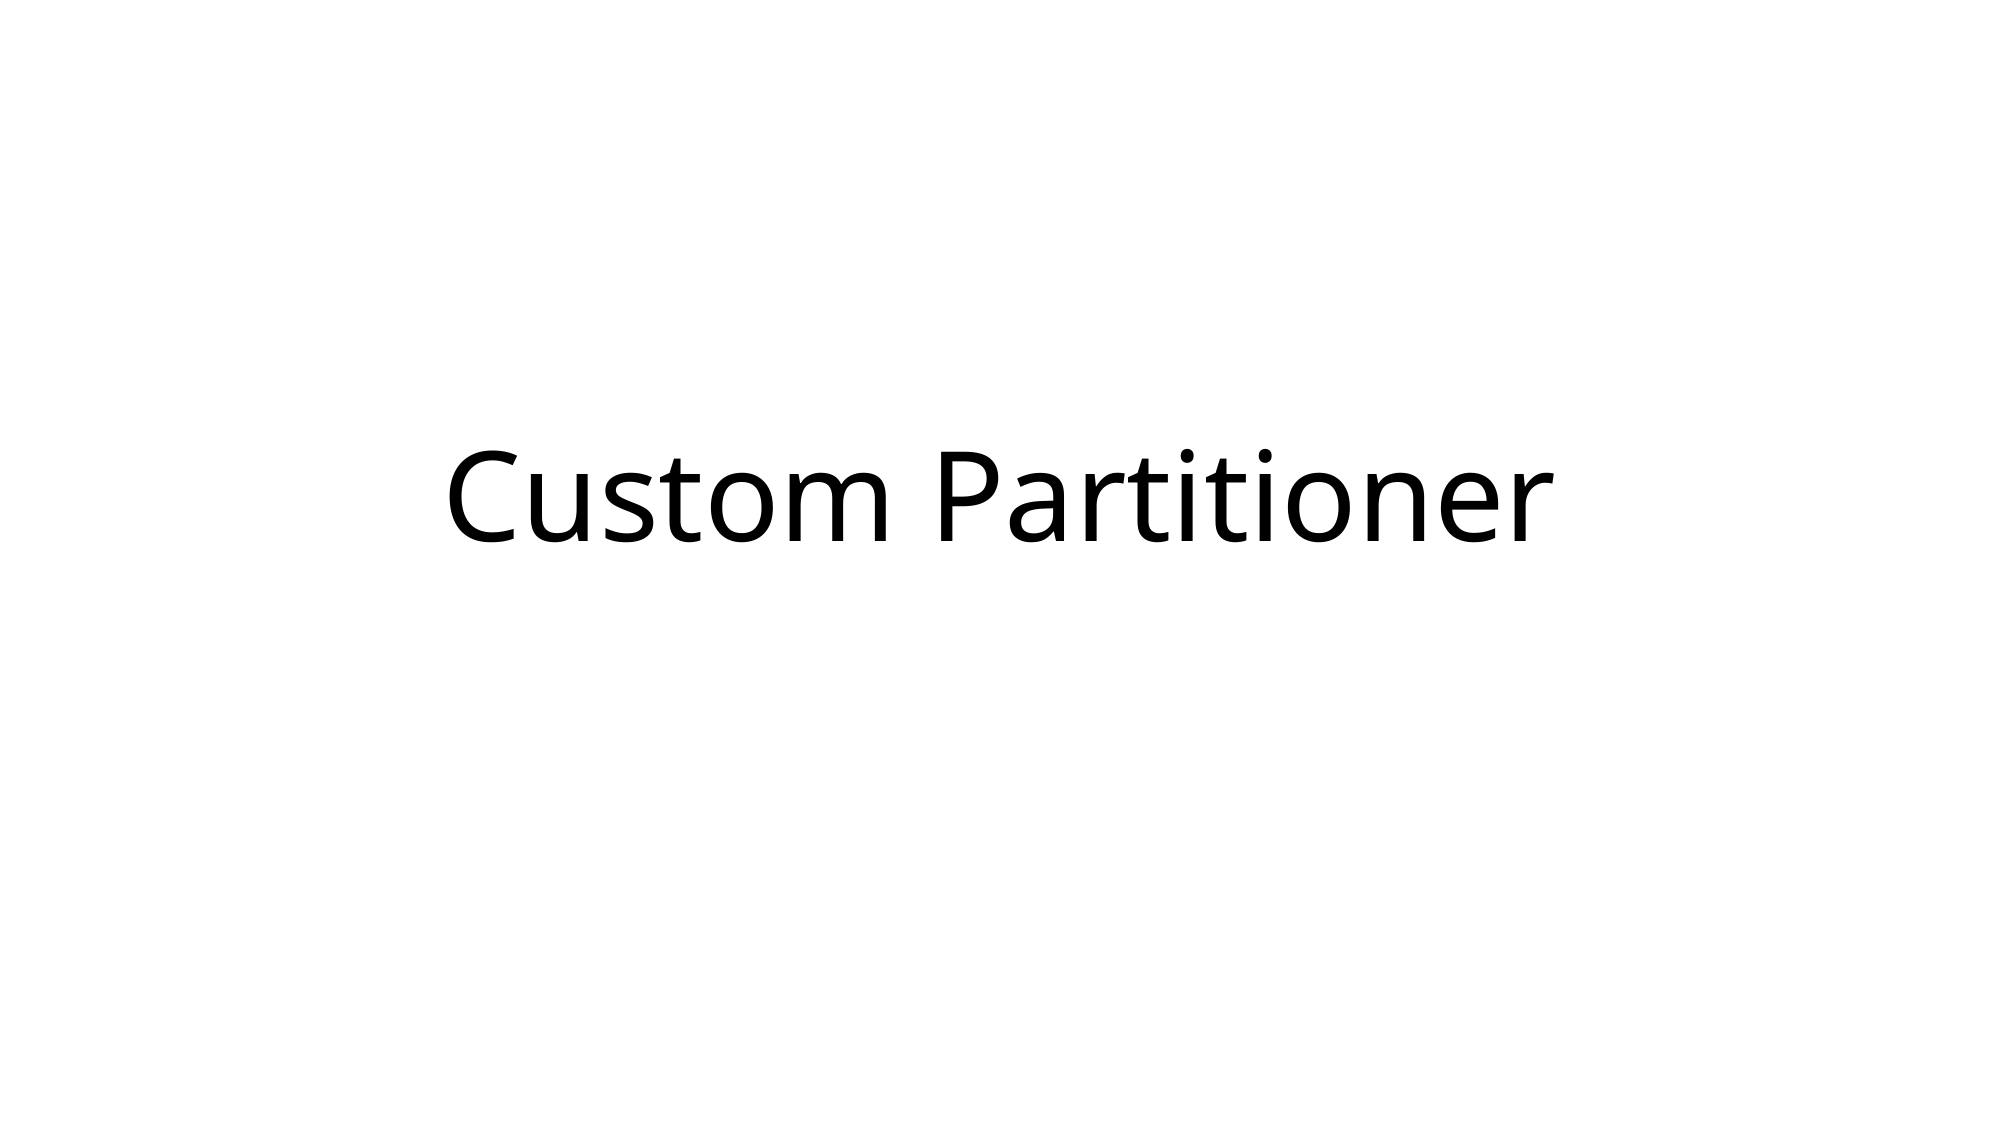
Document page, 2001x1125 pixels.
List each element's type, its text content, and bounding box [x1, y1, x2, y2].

title Custom Partitioner [249, 184, 1750, 576]
